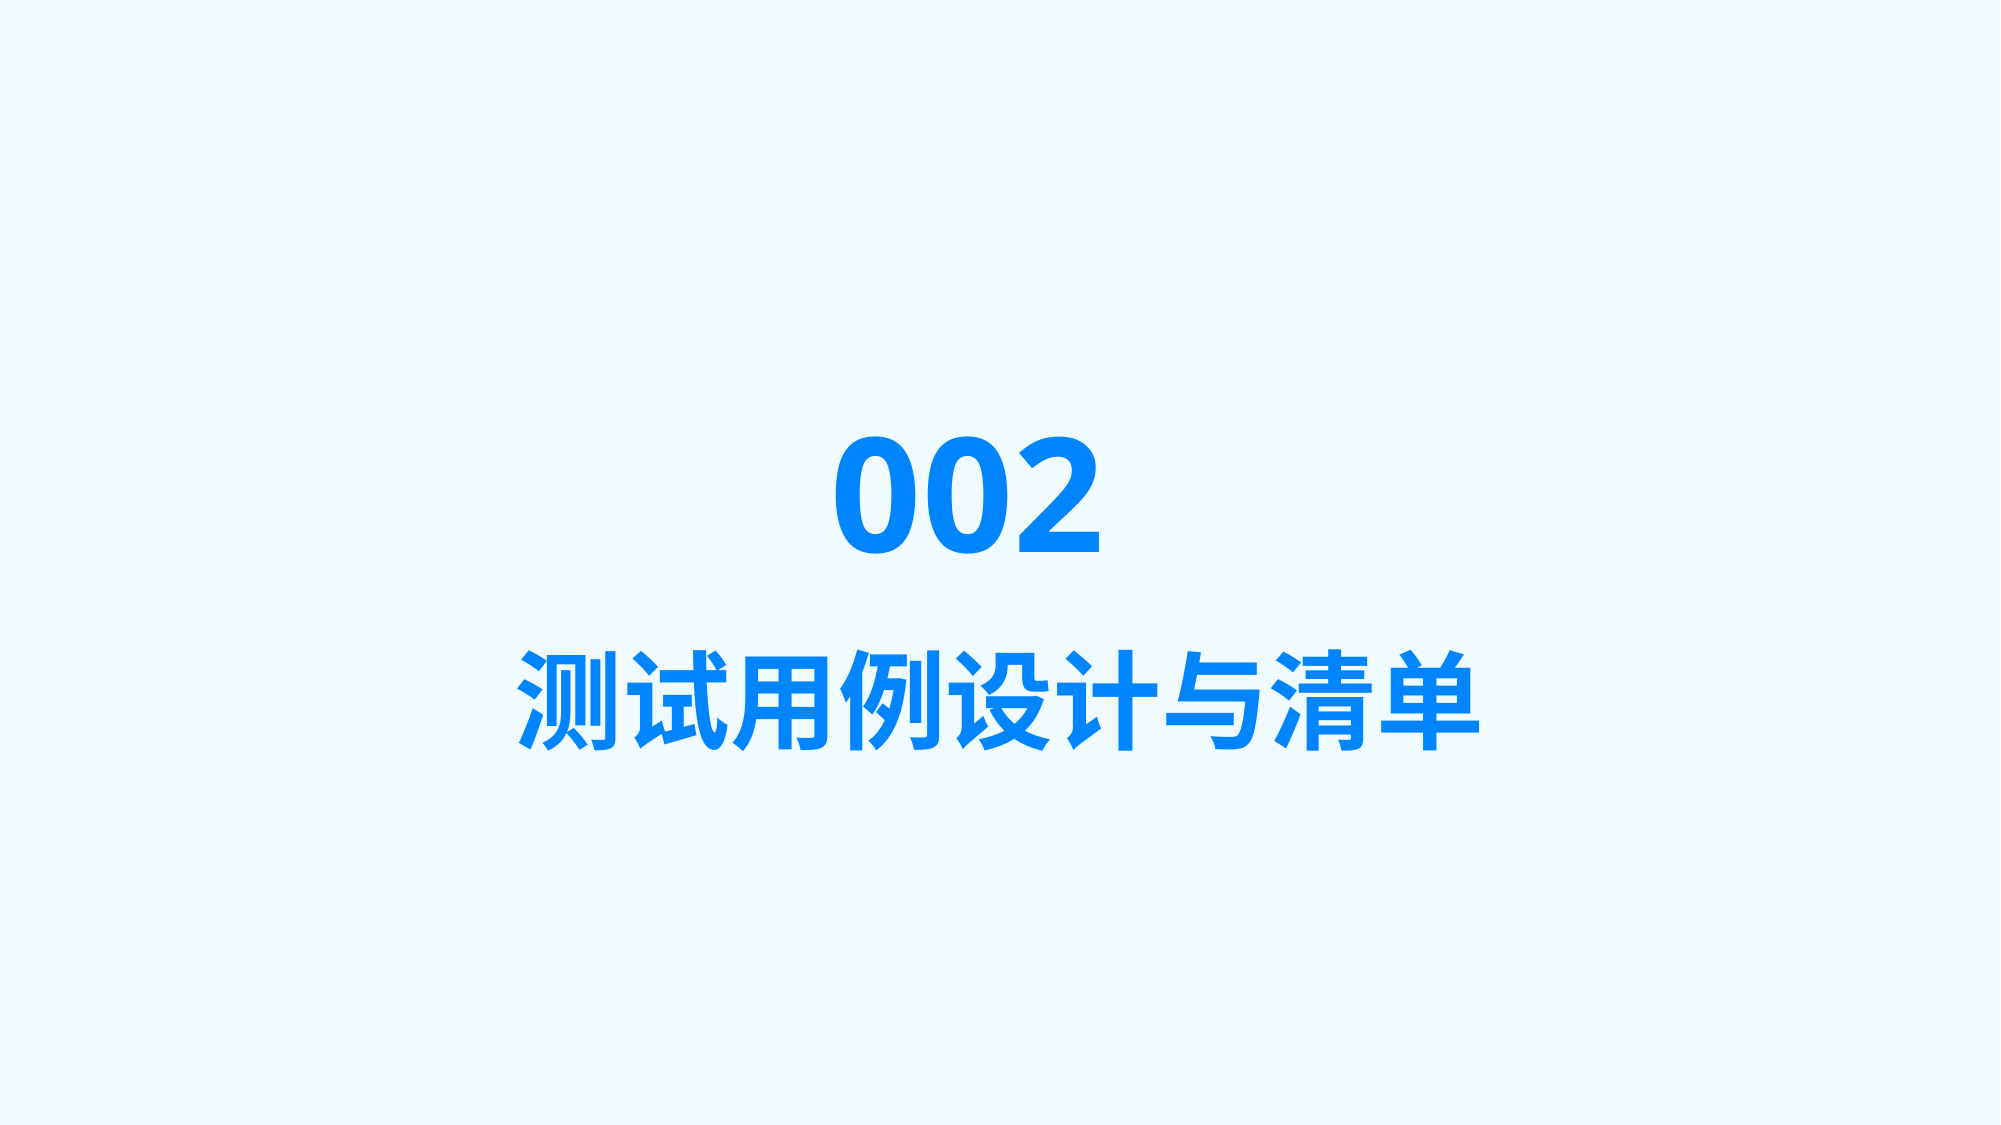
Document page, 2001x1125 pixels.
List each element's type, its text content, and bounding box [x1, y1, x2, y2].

text_box 002 [338, 345, 1598, 595]
text_box 测试用例设计与清单 [226, 597, 1773, 772]
